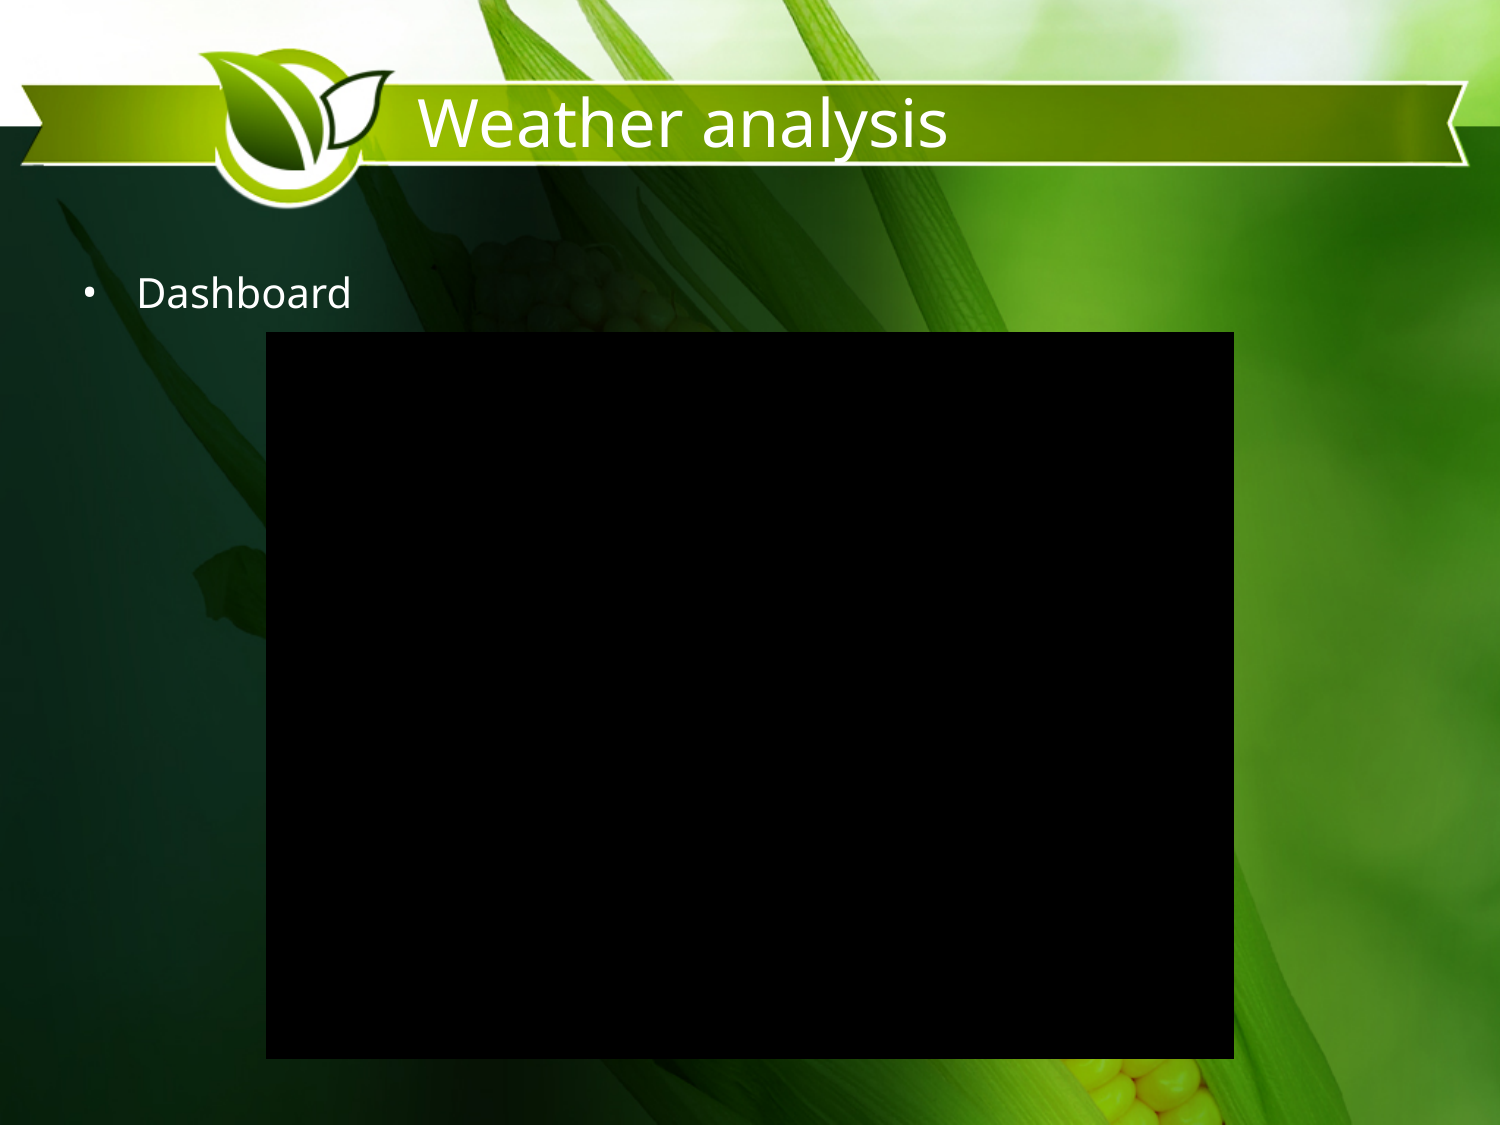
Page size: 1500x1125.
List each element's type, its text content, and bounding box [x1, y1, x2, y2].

picture [0, 0, 1500, 1125]
list Dashboard [64, 259, 1424, 1009]
title Weather analysis [402, 75, 1500, 167]
